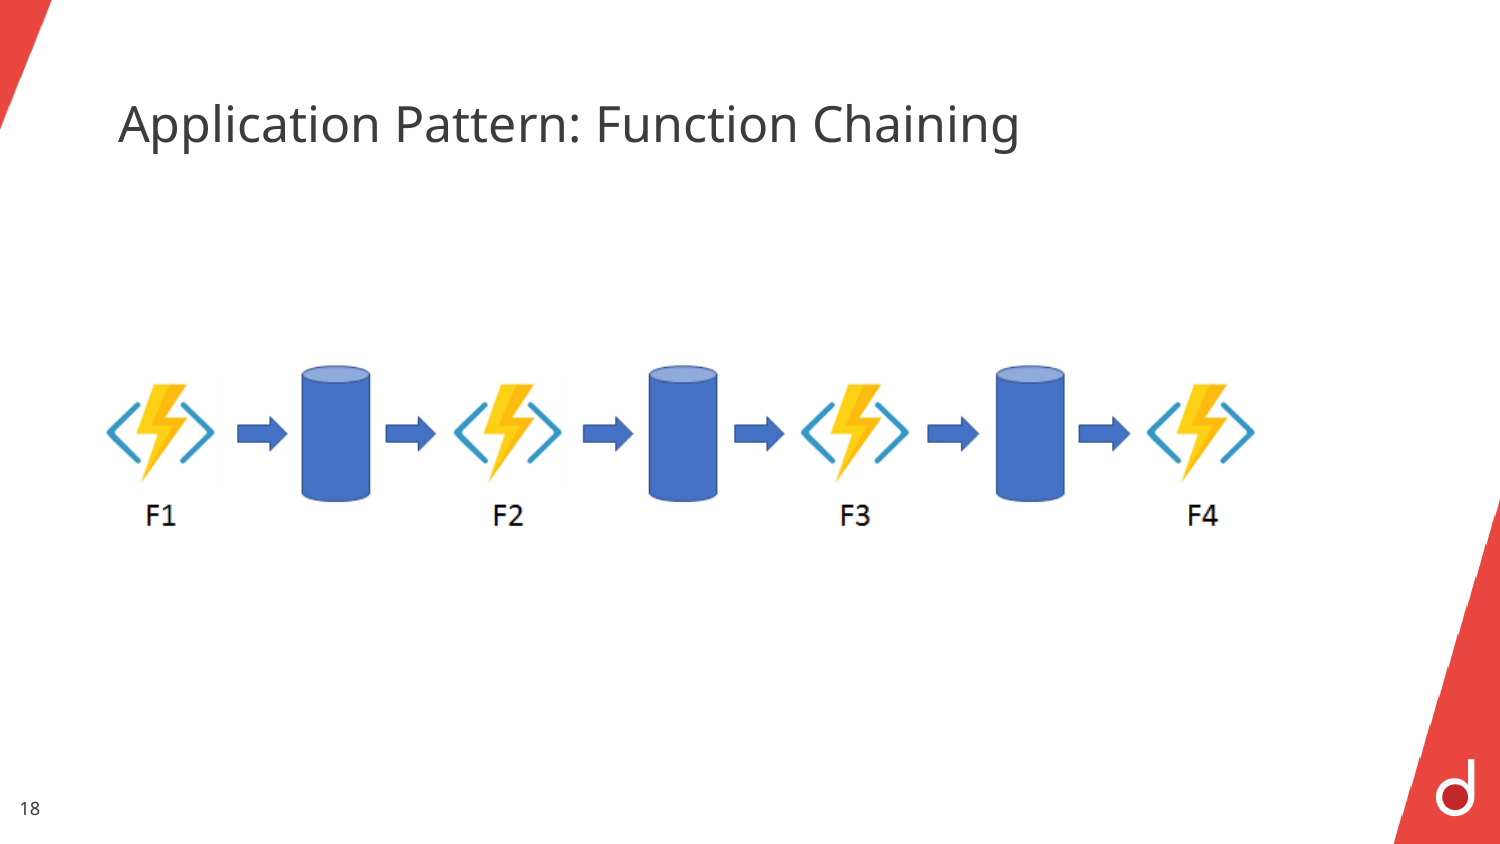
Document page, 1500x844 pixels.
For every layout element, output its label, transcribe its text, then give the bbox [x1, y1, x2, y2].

picture [0, 0, 53, 132]
title Application Pattern: Function Chaining [103, 44, 1258, 208]
picture [1393, 488, 1500, 844]
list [103, 343, 1258, 550]
slide_number 18 [4, 787, 342, 833]
